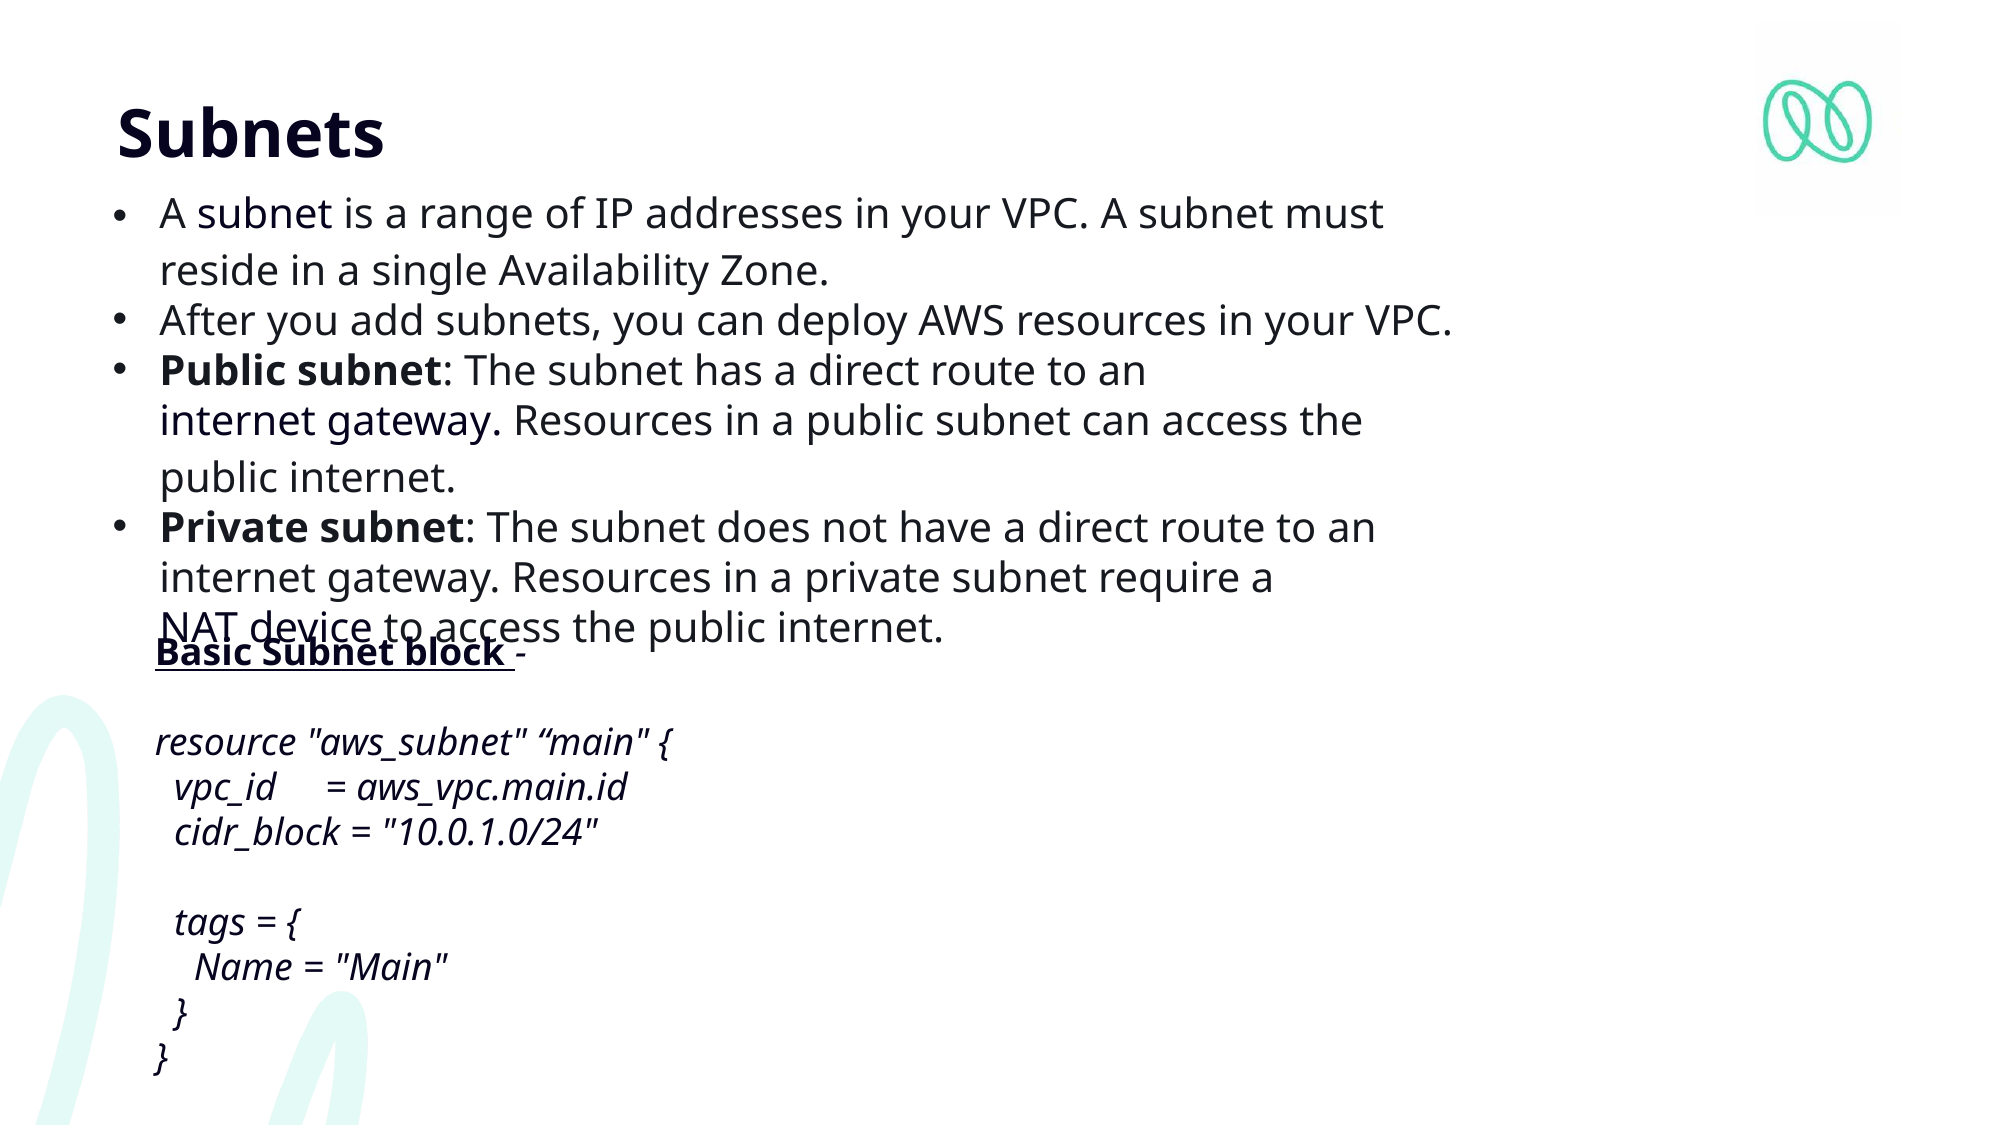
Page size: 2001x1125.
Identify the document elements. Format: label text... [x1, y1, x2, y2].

picture [1756, 22, 1901, 218]
text_box Basic Subnet block - resource "aws_subnet" “main" { vpc_id = aws_vpc.main.id cidr_block = "10.0.1.0/24" tags = { Name = "Main" } } [139, 620, 1502, 1086]
text_box A subnet is a range of IP addresses in your VPC. A subnet must reside in a single Availability Zone. After you add subnets, you can deploy AWS resources in your VPC. Public subnet: The subnet has a direct route to an internet gateway. Resources in a public subnet can access the public internet. Private subnet: The subnet does not have a direct route to an internet gateway. Resources in a private subnet require a NAT device to access the public internet. [97, 179, 1485, 846]
title Subnets [102, 78, 1284, 179]
